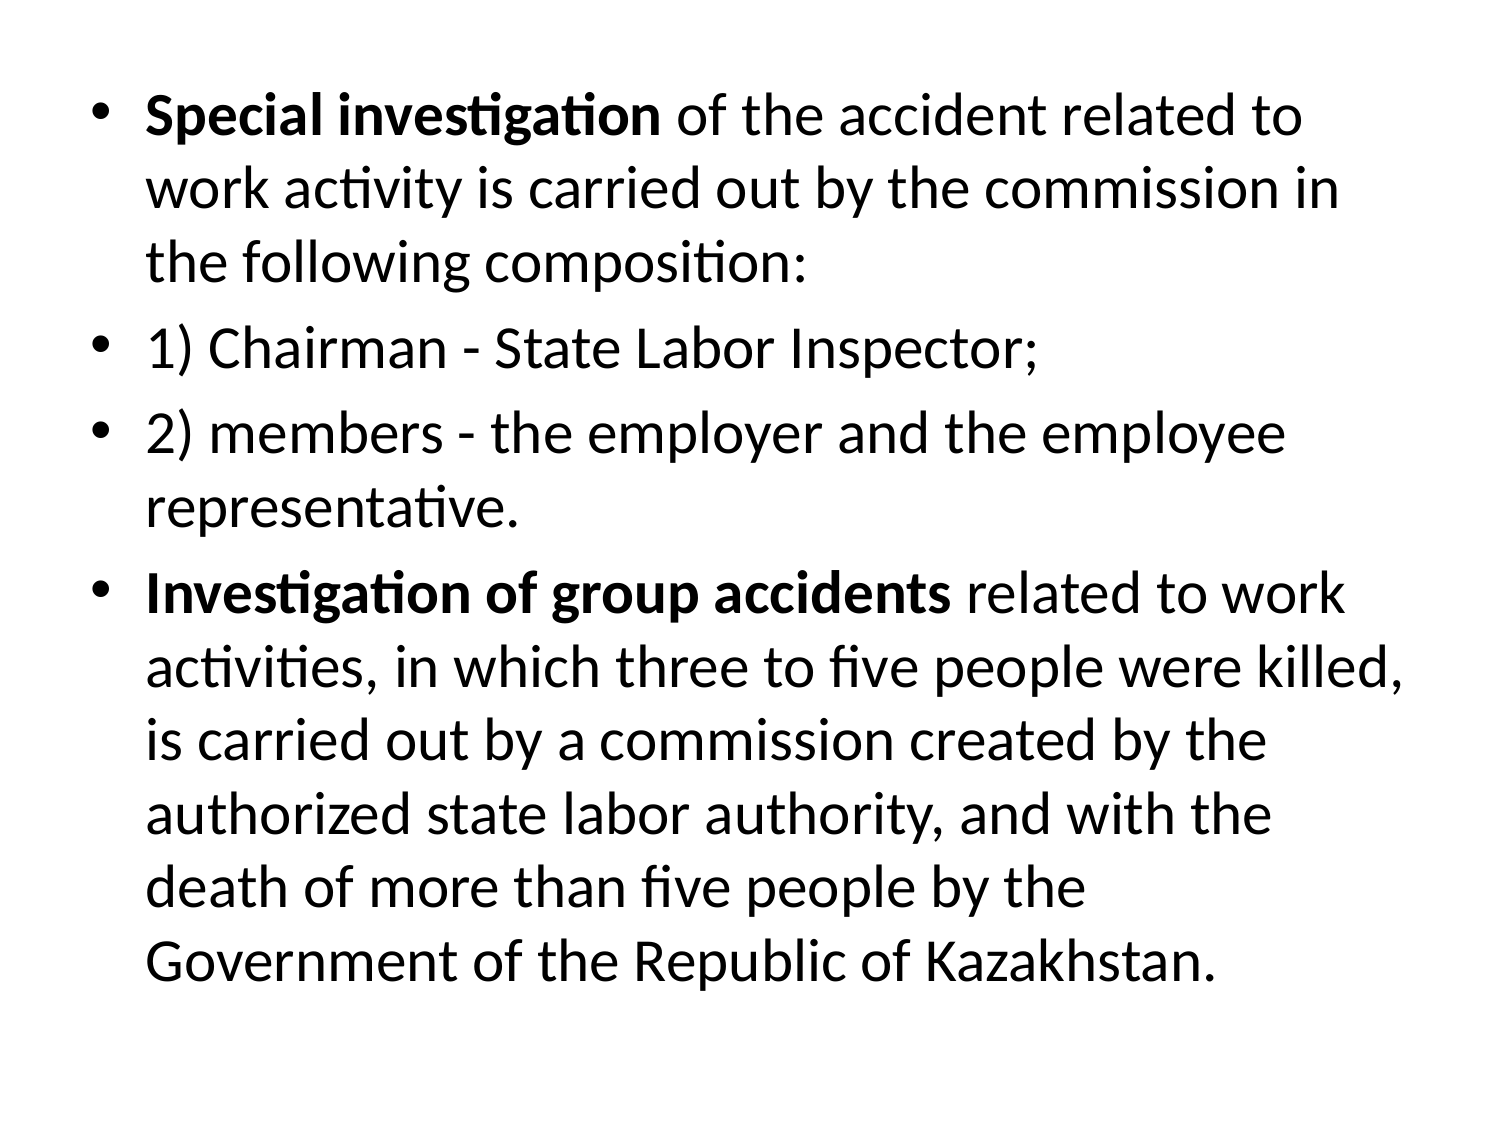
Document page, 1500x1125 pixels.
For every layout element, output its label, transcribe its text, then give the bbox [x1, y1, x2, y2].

list Special investigation of the accident related to work activity is carried out by the commission in the following composition: 1) Chairman - State Labor Inspector; 2) members - the employer and the employee representative. Investigation of group accidents related to work activities, in which three to five people were killed, is carried out by a commission created by the authorized state labor authority, and with the death of more than five people by the Government of the Republic of Kazakhstan. [75, 66, 1425, 1005]
